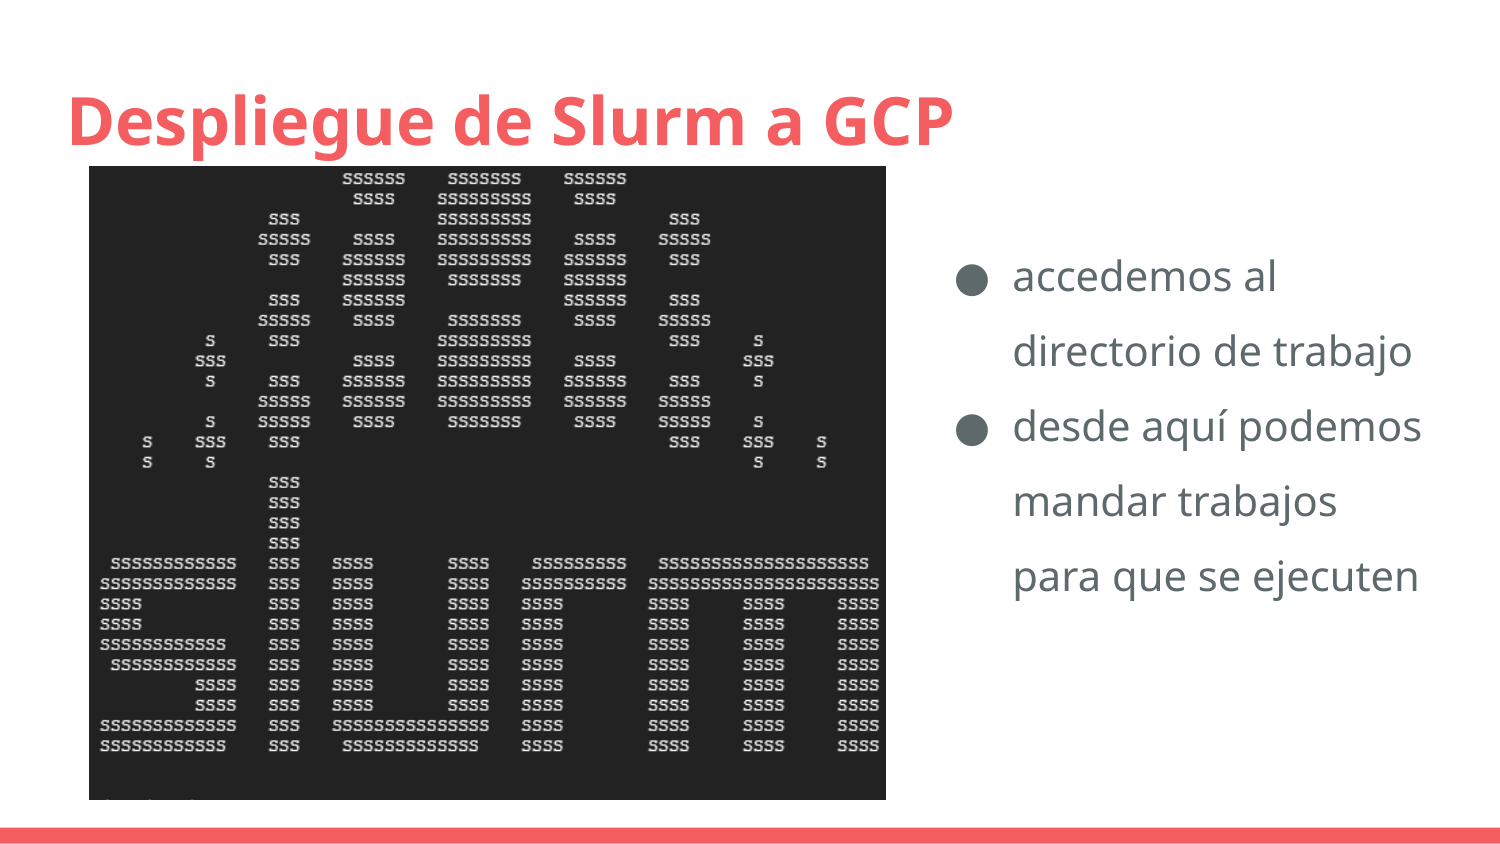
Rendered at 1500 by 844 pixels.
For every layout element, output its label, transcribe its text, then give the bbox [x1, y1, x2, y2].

picture [88, 166, 887, 800]
list accedemos al directorio de trabajo desde aquí podemos mandar trabajos para que se ejecuten [922, 209, 1449, 327]
title Despliegue de Slurm a GCP [51, 64, 1449, 167]
